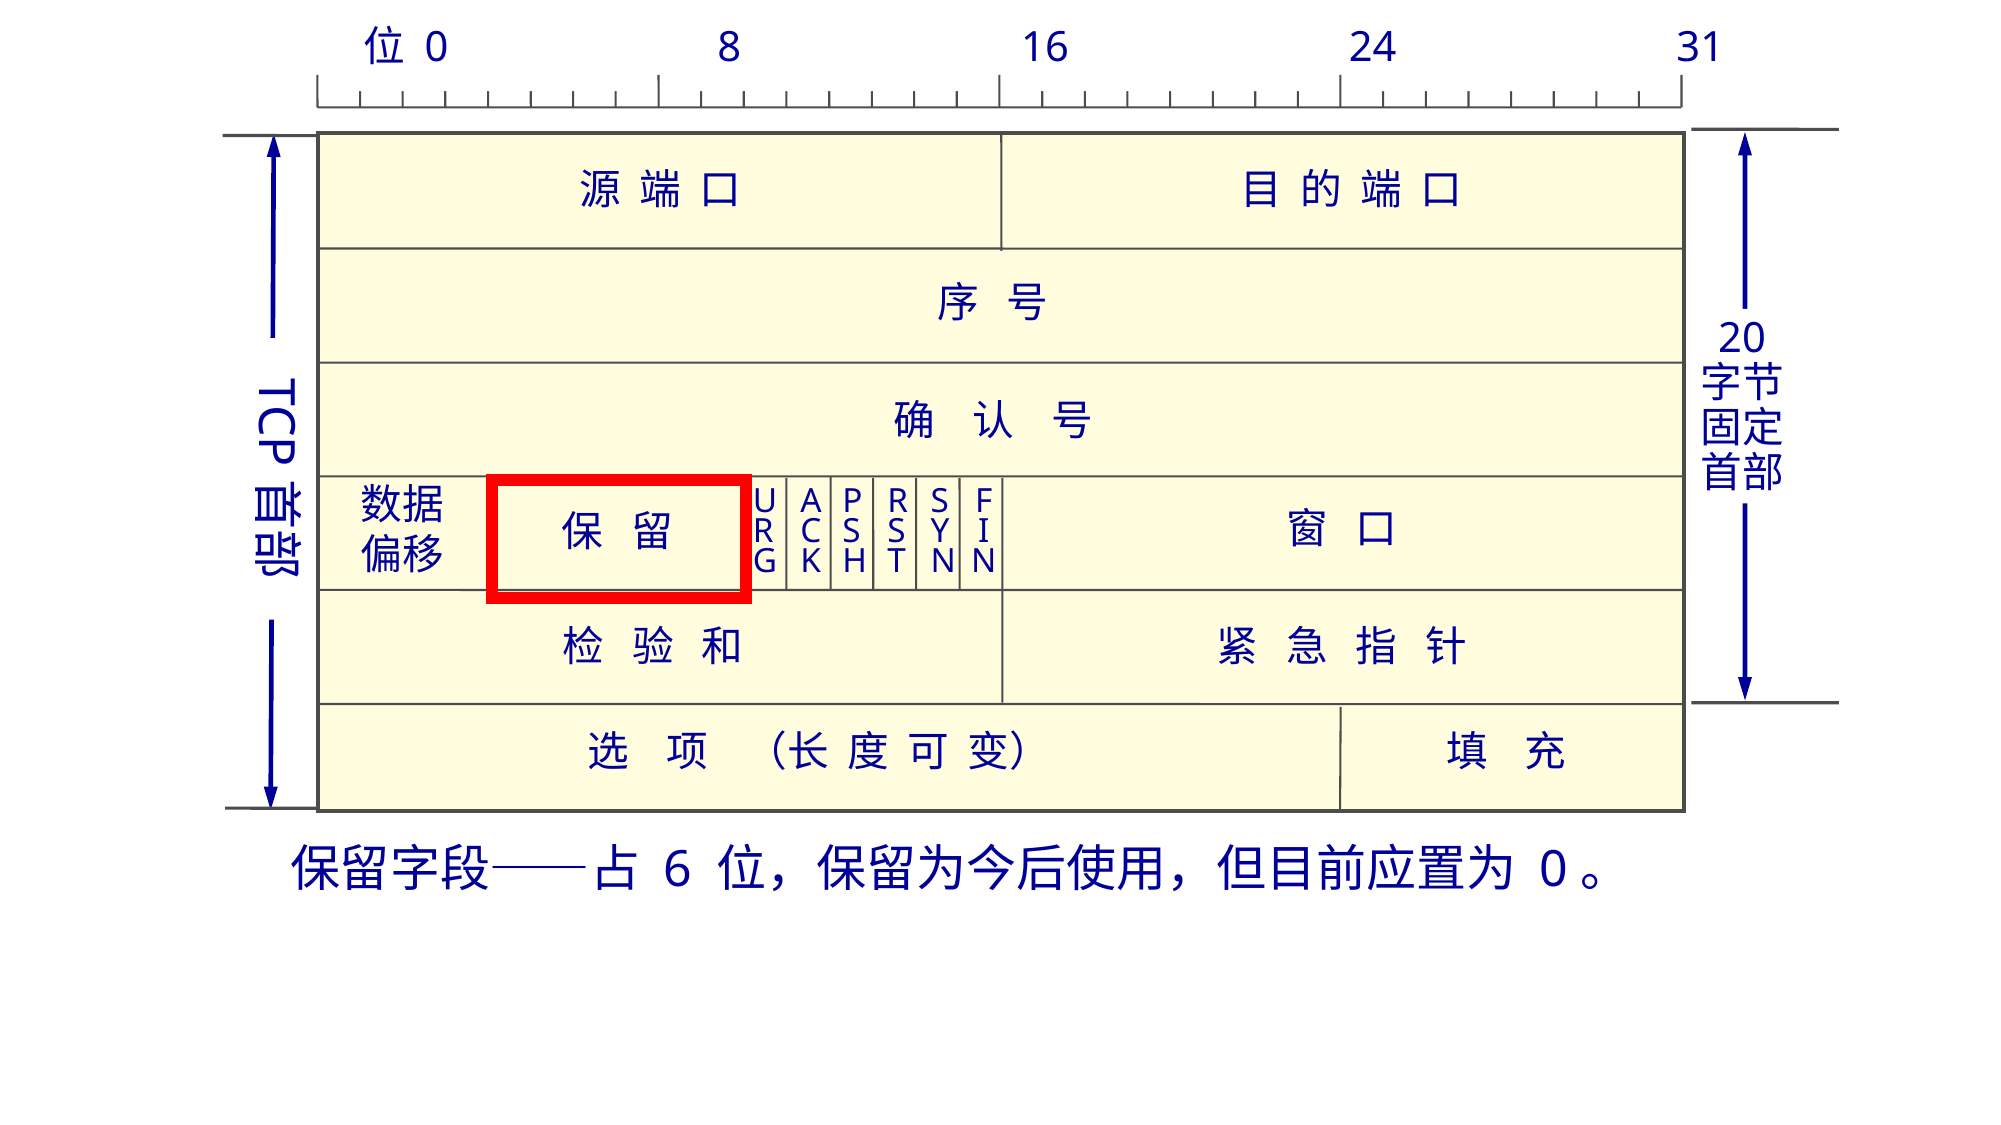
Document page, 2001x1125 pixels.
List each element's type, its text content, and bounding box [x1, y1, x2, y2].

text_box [222, 12, 1841, 813]
text_box 保留字段——占 6 位，保留为今后使用，但目前应置为 0。 [275, 829, 1709, 904]
